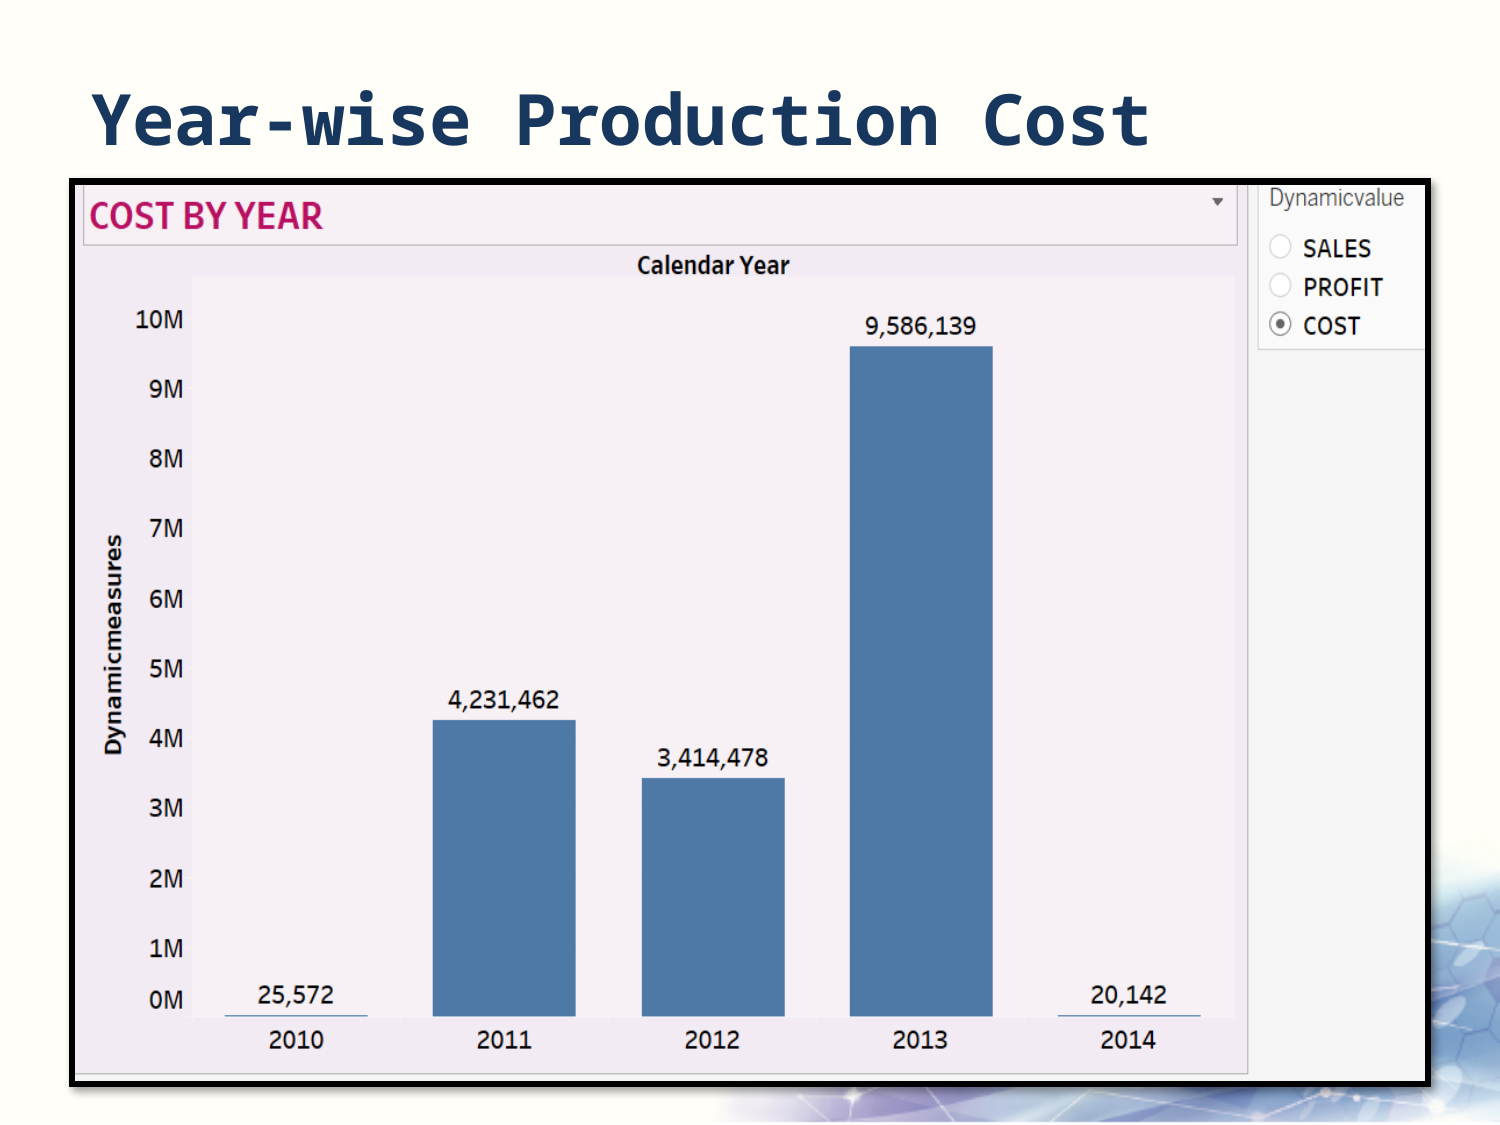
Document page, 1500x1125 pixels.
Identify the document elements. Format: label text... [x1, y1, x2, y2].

title Year-wise Production Cost [75, 23, 1464, 212]
picture [0, 0, 1500, 1125]
